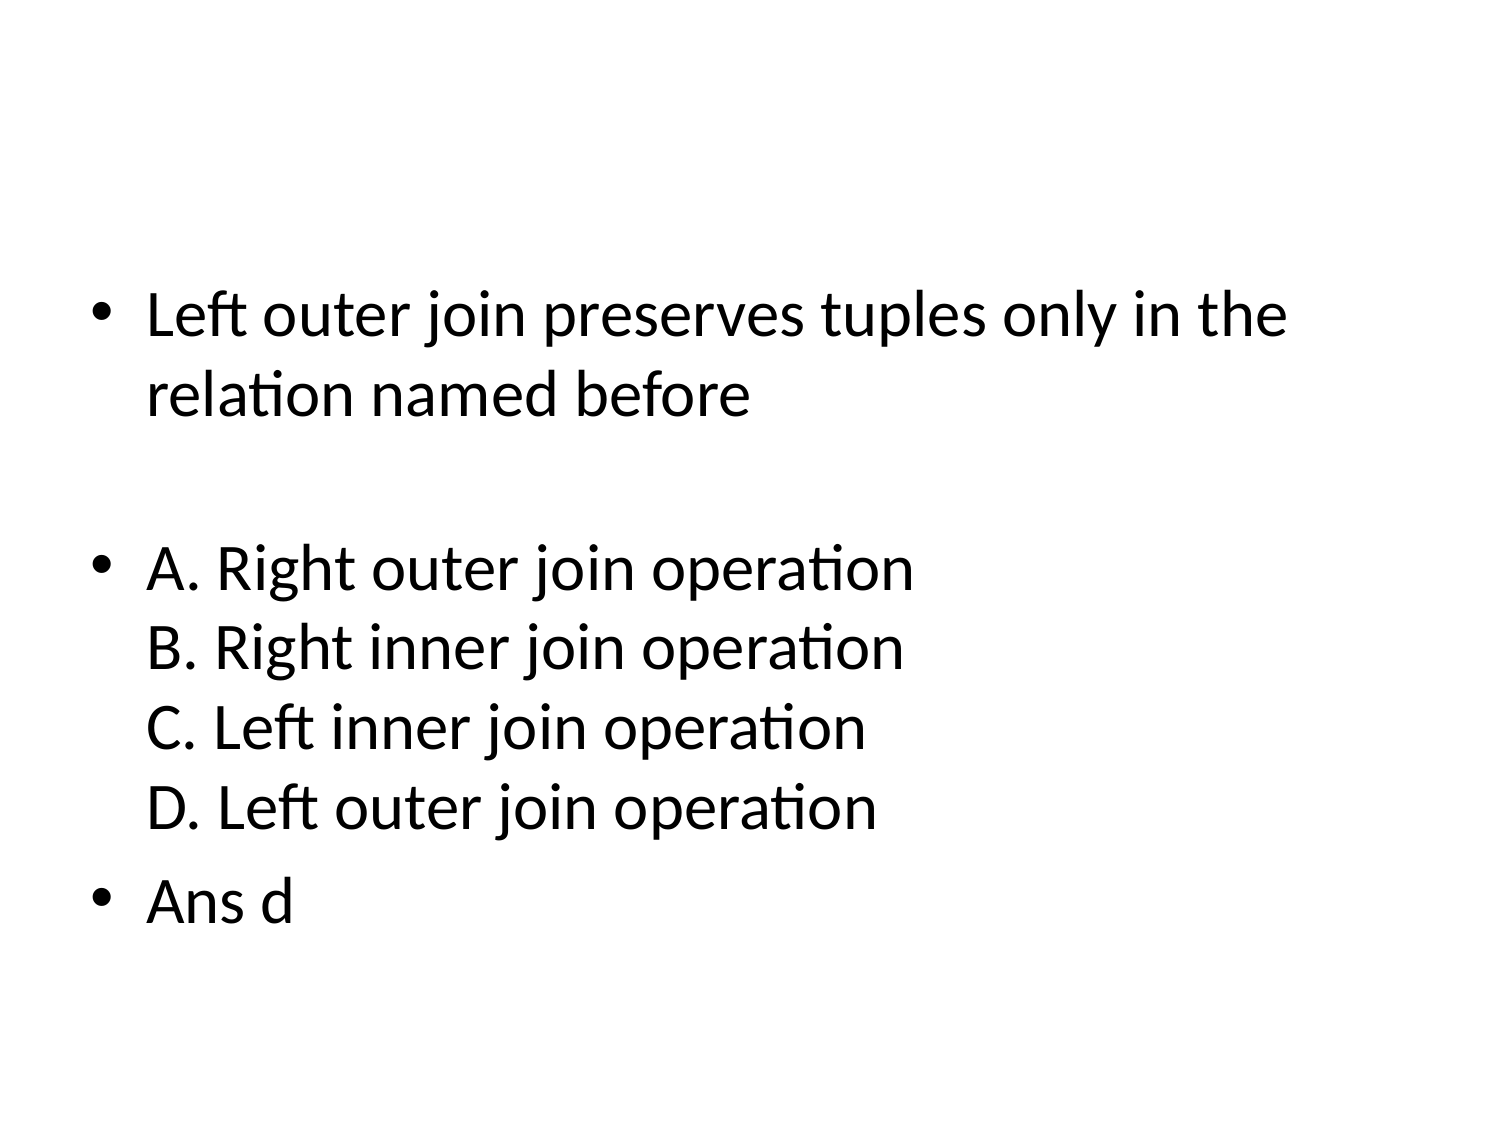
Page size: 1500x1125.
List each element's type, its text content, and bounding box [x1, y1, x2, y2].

list Left outer join preserves tuples only in the relation named before A. Right outer join operation B. Right inner join operation C. Left inner join operation D. Left outer join operation Ans d [75, 262, 1425, 1005]
